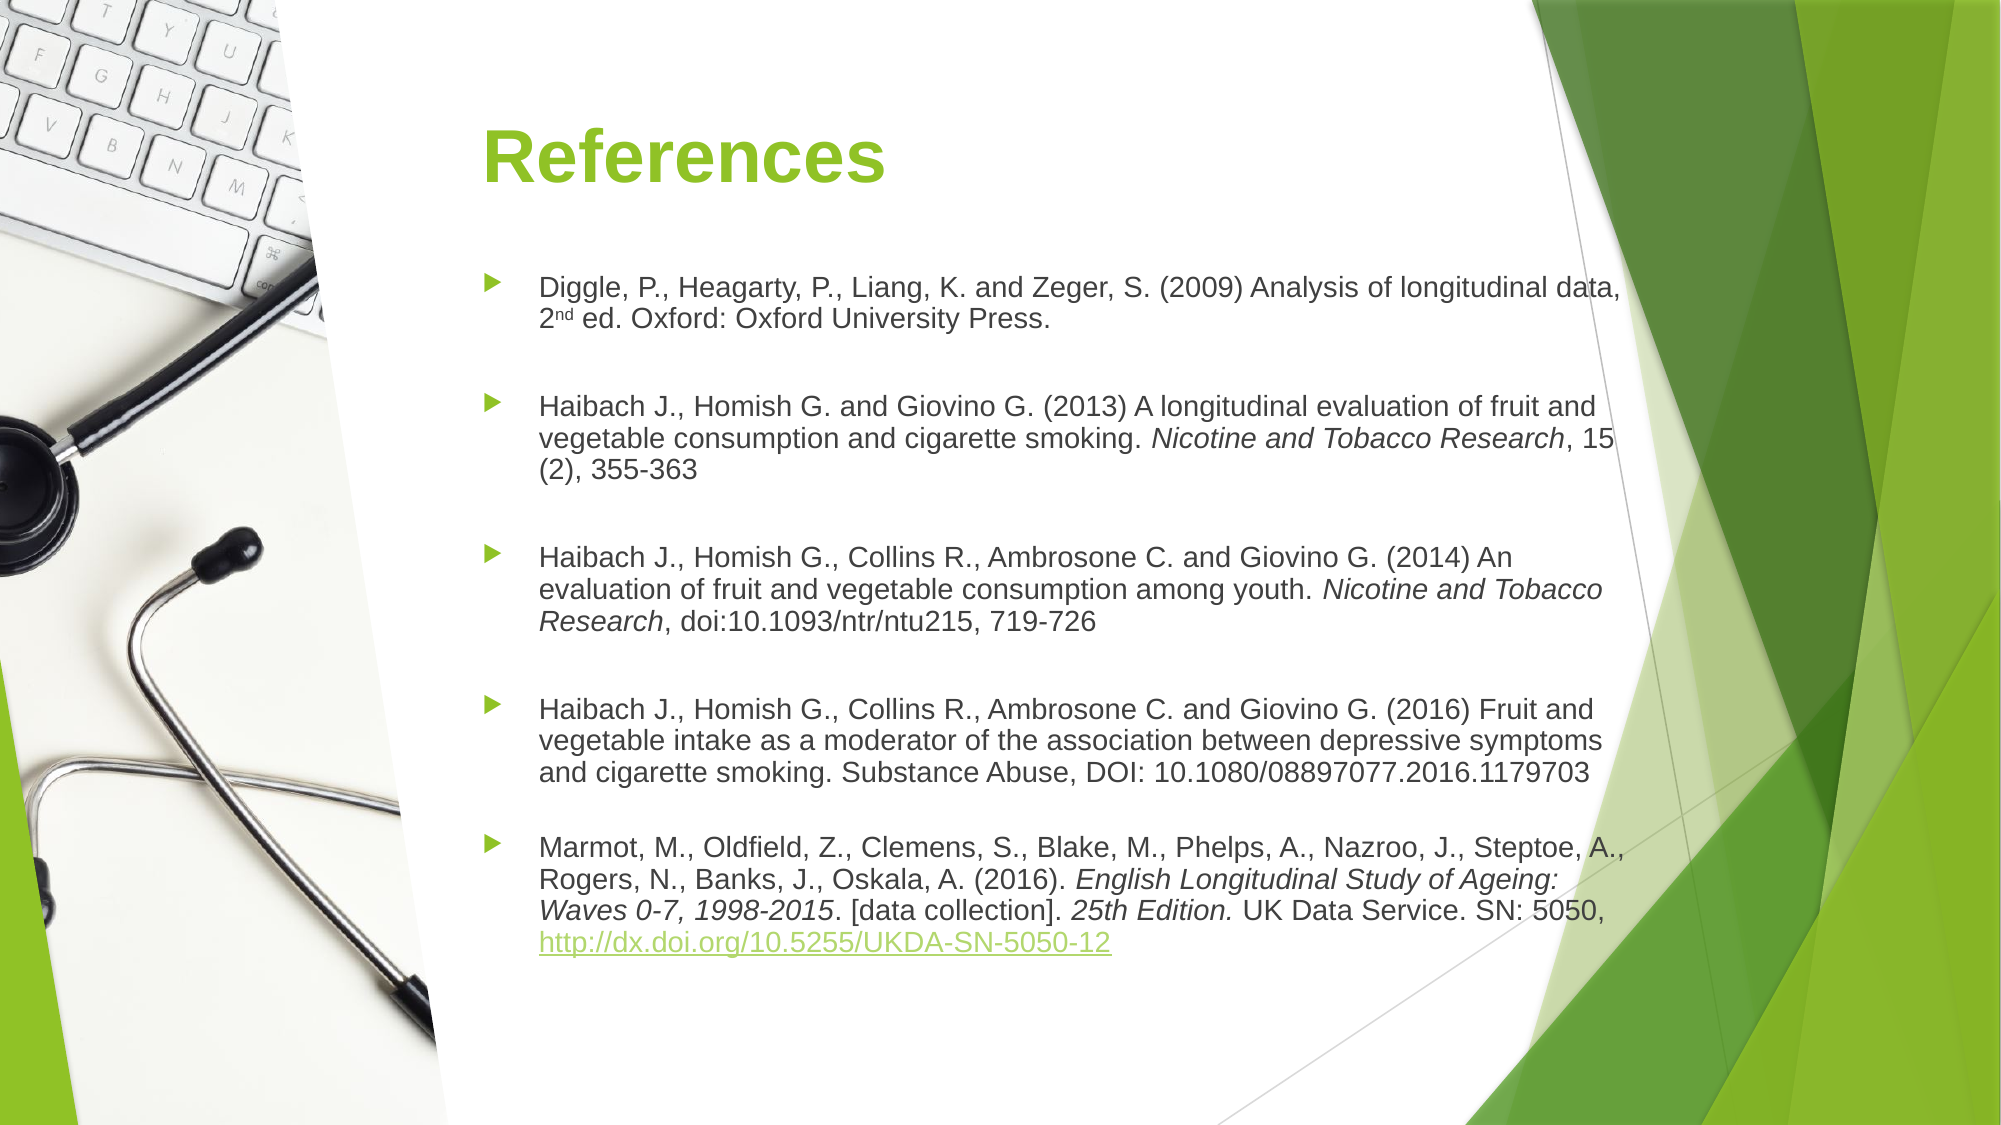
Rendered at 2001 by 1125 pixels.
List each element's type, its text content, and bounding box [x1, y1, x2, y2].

title References [467, 99, 1522, 264]
list Diggle, P., Heagarty, P., Liang, K. and Zeger, S. (2009) Analysis of longitudinal data, 2nd ed. Oxford: Oxford University Press. Haibach J., Homish G. and Giovino G. (2013) A longitudinal evaluation of fruit and vegetable consumption and cigarette smoking. Nicotine and Tobacco Research, 15 (2), 355-363 Haibach J., Homish G., Collins R., Ambrosone C. and Giovino G. (2014) An evaluation of fruit and vegetable consumption among youth. Nicotine and Tobacco Research, doi:10.1093/ntr/ntu215, 719-726 Haibach J., Homish G., Collins R., Ambrosone C. and Giovino G. (2016) Fruit and vegetable intake as a moderator of the association between depressive symptoms and cigarette smoking. Substance Abuse, DOI: 10.1080/08897077.2016.1179703 Marmot, M., Oldfield, Z., Clemens, S., Blake, M., Phelps, A., Nazroo, J., Steptoe, A., Rogers, N., Banks, J., Oskala, A. (2016). English Longitudinal Study of Ageing: Waves 0-7, 1998-2015. [data collection]. 25th Edition. UK Data Service. SN: 5050, http://dx.doi.org/10.5255/UKDA-SN-5050-12 [467, 264, 1650, 1045]
picture [0, 0, 449, 1125]
